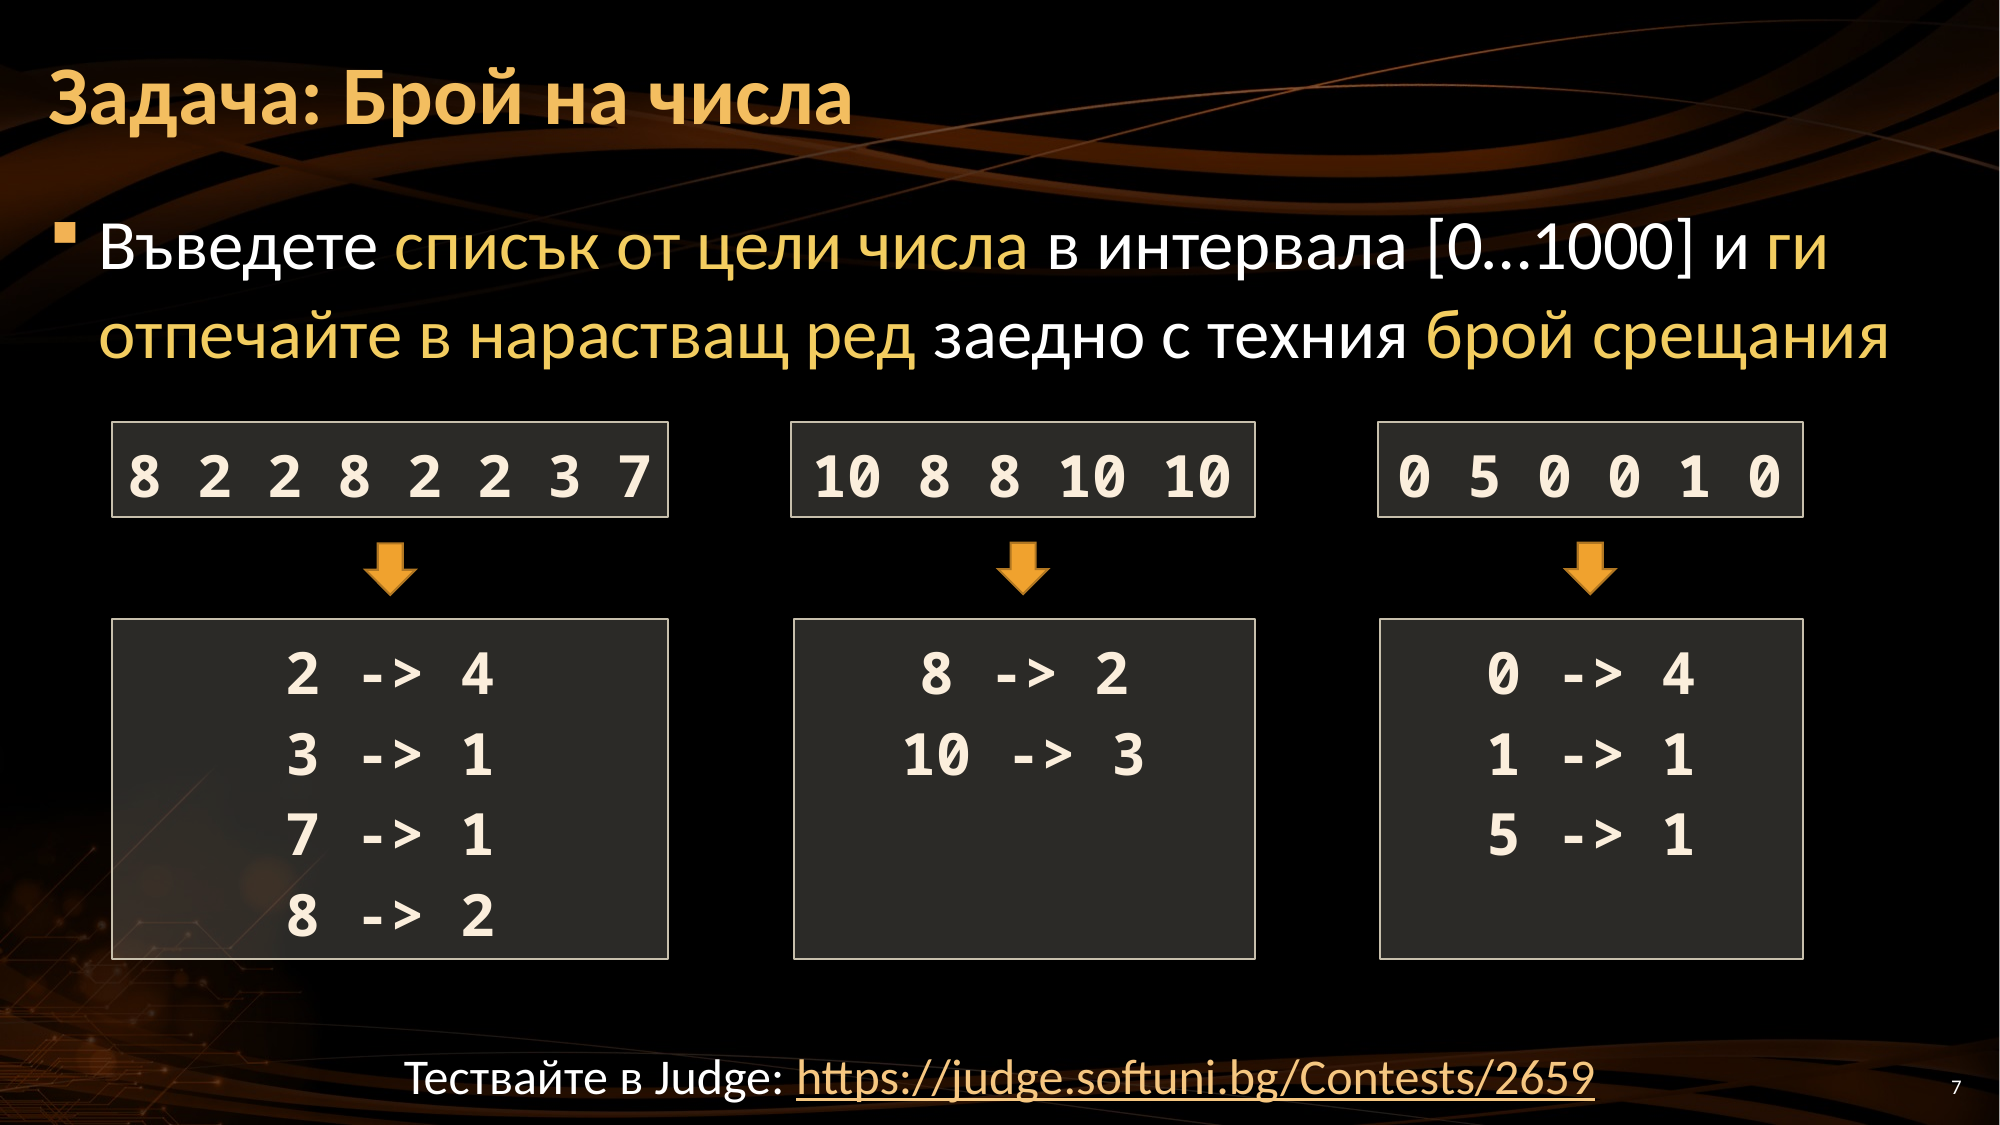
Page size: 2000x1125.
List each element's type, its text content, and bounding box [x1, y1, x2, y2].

text_box 2 -> 4 3 -> 1 7 -> 1 8 -> 2 [112, 618, 669, 959]
text_box 8 2 2 8 2 2 3 7 [112, 421, 669, 517]
text_box [995, 541, 1051, 596]
text_box [362, 542, 418, 597]
text_box 0 -> 4 1 -> 1 5 -> 1 [1380, 618, 1803, 959]
text_box Тествайте в Judge: https://judge.softuni.bg/Contests/2659 [389, 1036, 1611, 1112]
text_box 10 8 8 10 10 [791, 421, 1255, 517]
title Задача: Брой на числа [30, 6, 1968, 189]
picture [0, 0, 2000, 1125]
text_box 8 -> 2 10 -> 3 [793, 618, 1255, 959]
text_box 0 5 0 0 1 0 [1377, 421, 1803, 517]
slide_number 7 [1897, 1070, 1968, 1103]
text_box [1562, 541, 1618, 596]
list Въведете списък от цели числа в интервала [0…1000] и ги отпечайте в нарастващ ред заедно с техния брой срещания [31, 189, 1968, 1103]
